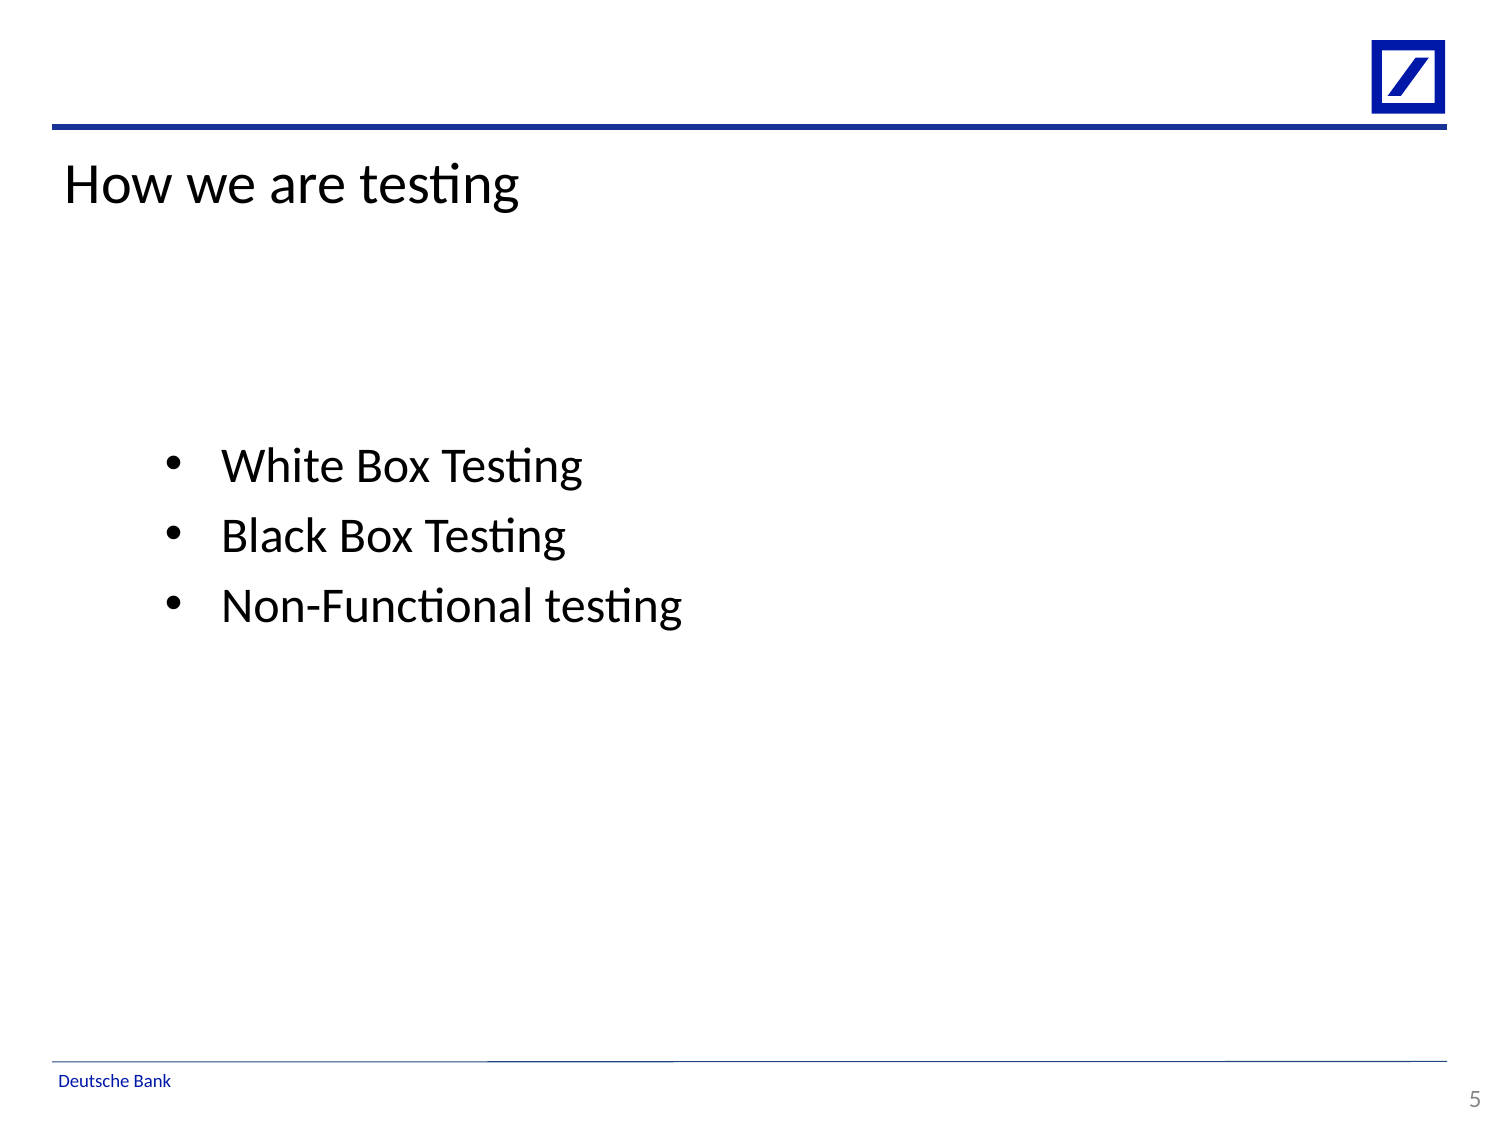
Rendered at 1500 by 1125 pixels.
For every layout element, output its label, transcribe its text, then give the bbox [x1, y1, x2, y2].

text_box White Box Testing Black Box Testing Non-Functional testing [150, 424, 1388, 638]
slide_number 5 [1146, 1067, 1497, 1125]
text_box How we are testing [49, 137, 1088, 203]
